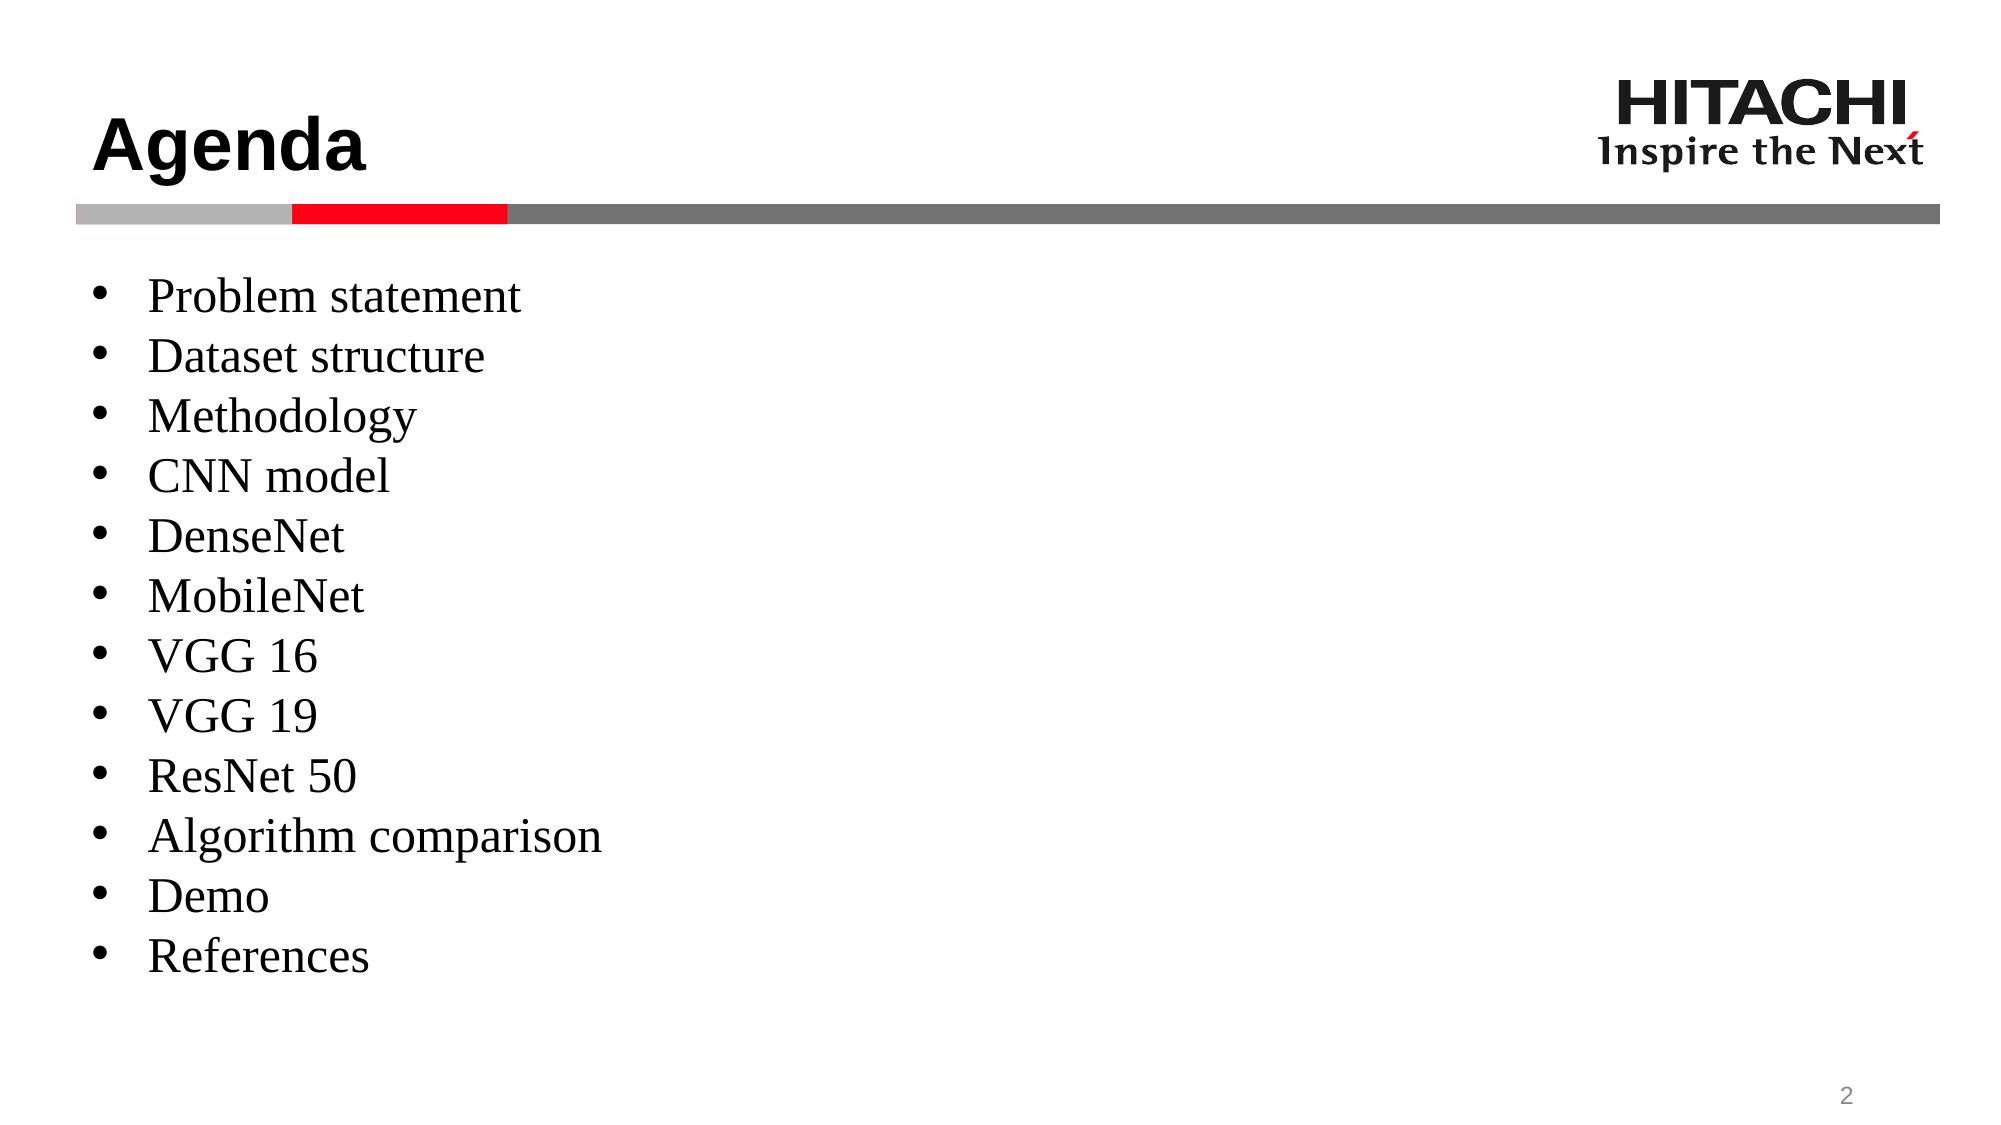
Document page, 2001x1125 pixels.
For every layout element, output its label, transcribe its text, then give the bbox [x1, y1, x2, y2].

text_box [76, 204, 1940, 225]
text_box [1598, 78, 1924, 173]
text_box Agenda [76, 87, 1675, 193]
slide_number 2 [1419, 1064, 1869, 1125]
text_box Problem statement​ Dataset structure​ Methodology​ CNN model​ DenseNet MobileNet VGG 16 VGG 19 ResNet 50 Algorithm comparison Demo References [76, 254, 1666, 990]
